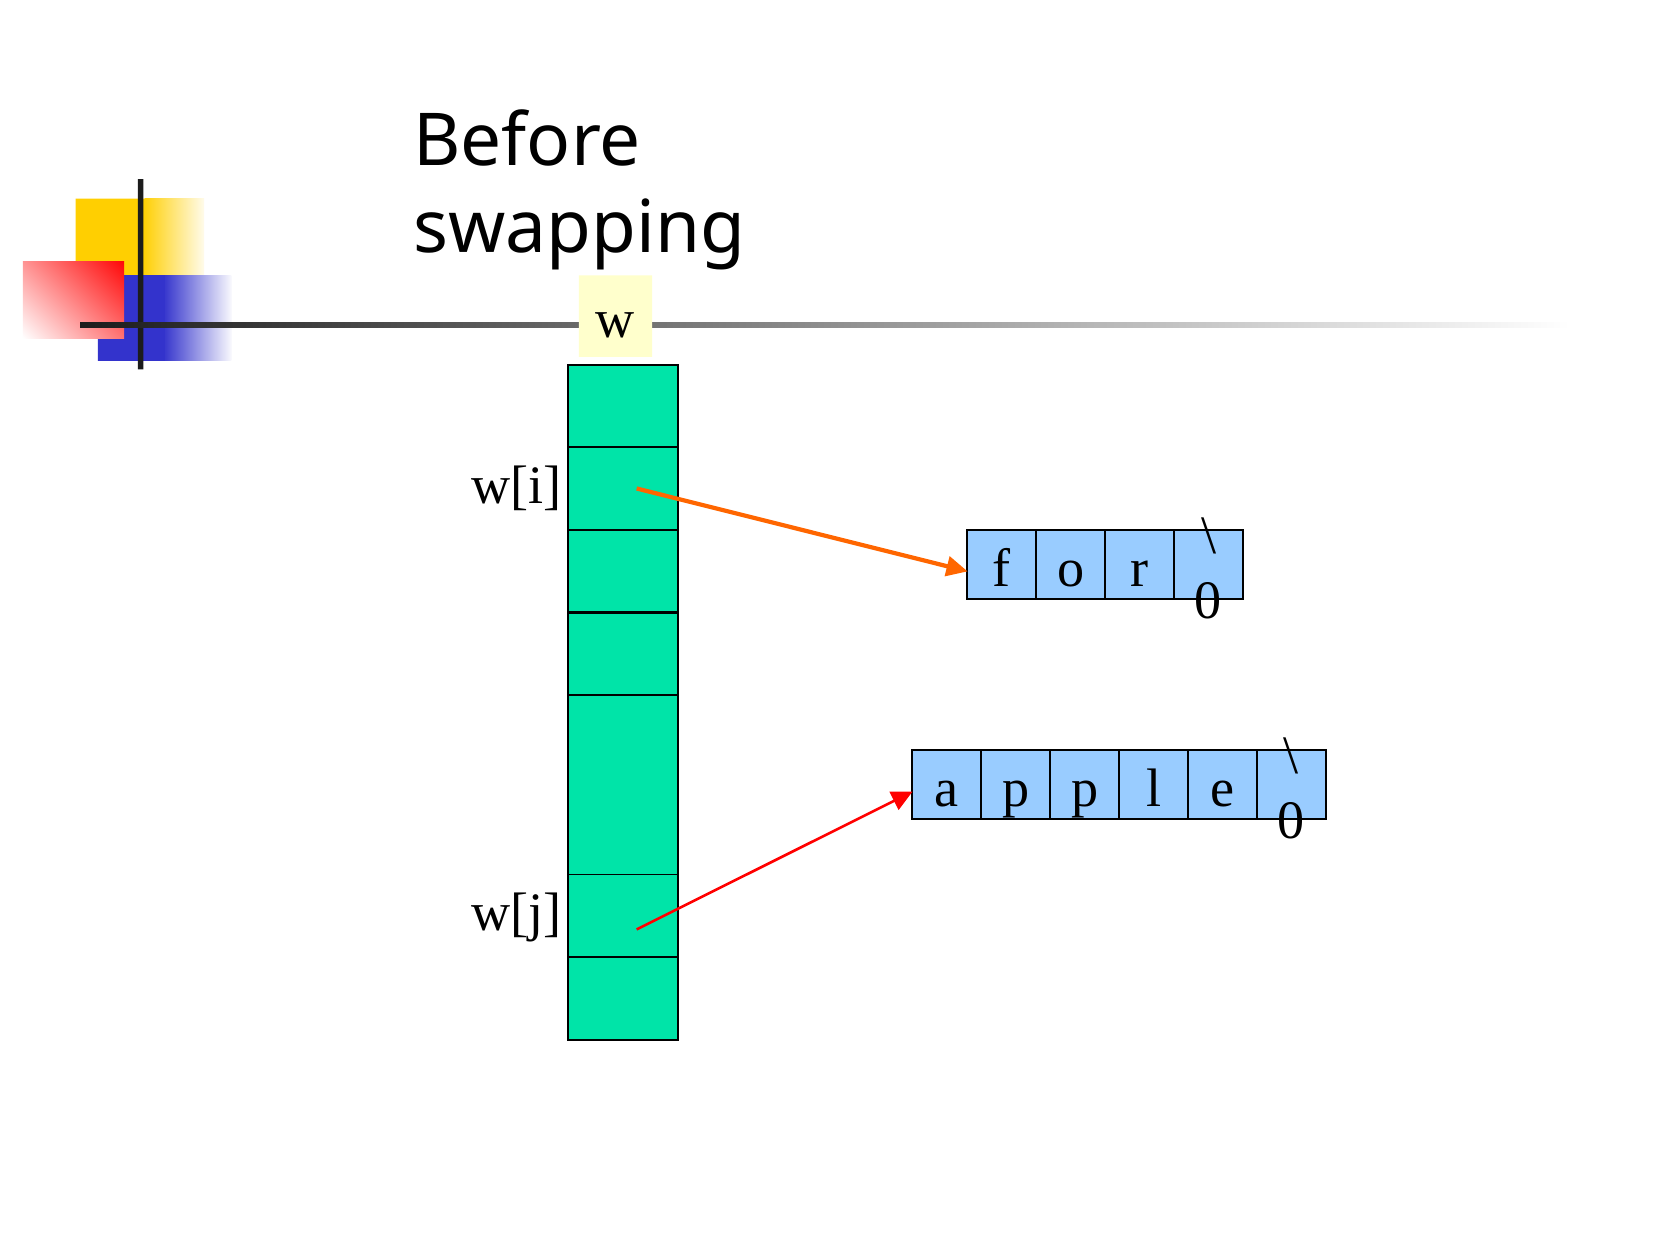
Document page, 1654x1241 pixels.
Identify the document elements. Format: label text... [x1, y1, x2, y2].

text_box \0 [1174, 529, 1244, 599]
text_box [567, 882, 679, 957]
text_box [567, 957, 679, 1040]
text_box o [1036, 529, 1105, 599]
text_box \0 [1256, 750, 1326, 820]
text_box a [912, 750, 981, 820]
text_box [567, 364, 679, 447]
text_box r [1105, 529, 1174, 599]
text_box p [981, 750, 1050, 820]
text_box e [1187, 750, 1256, 820]
text_box w[j] [454, 867, 580, 950]
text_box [636, 791, 913, 930]
text_box w [578, 276, 653, 357]
text_box [567, 529, 679, 612]
text_box Before swapping [396, 84, 970, 276]
text_box f [967, 529, 1036, 599]
text_box w[i] [454, 440, 580, 523]
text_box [636, 488, 968, 572]
text_box [567, 695, 679, 873]
text_box [567, 447, 679, 529]
text_box p [1050, 750, 1118, 820]
text_box [567, 612, 679, 695]
text_box l [1118, 750, 1187, 820]
